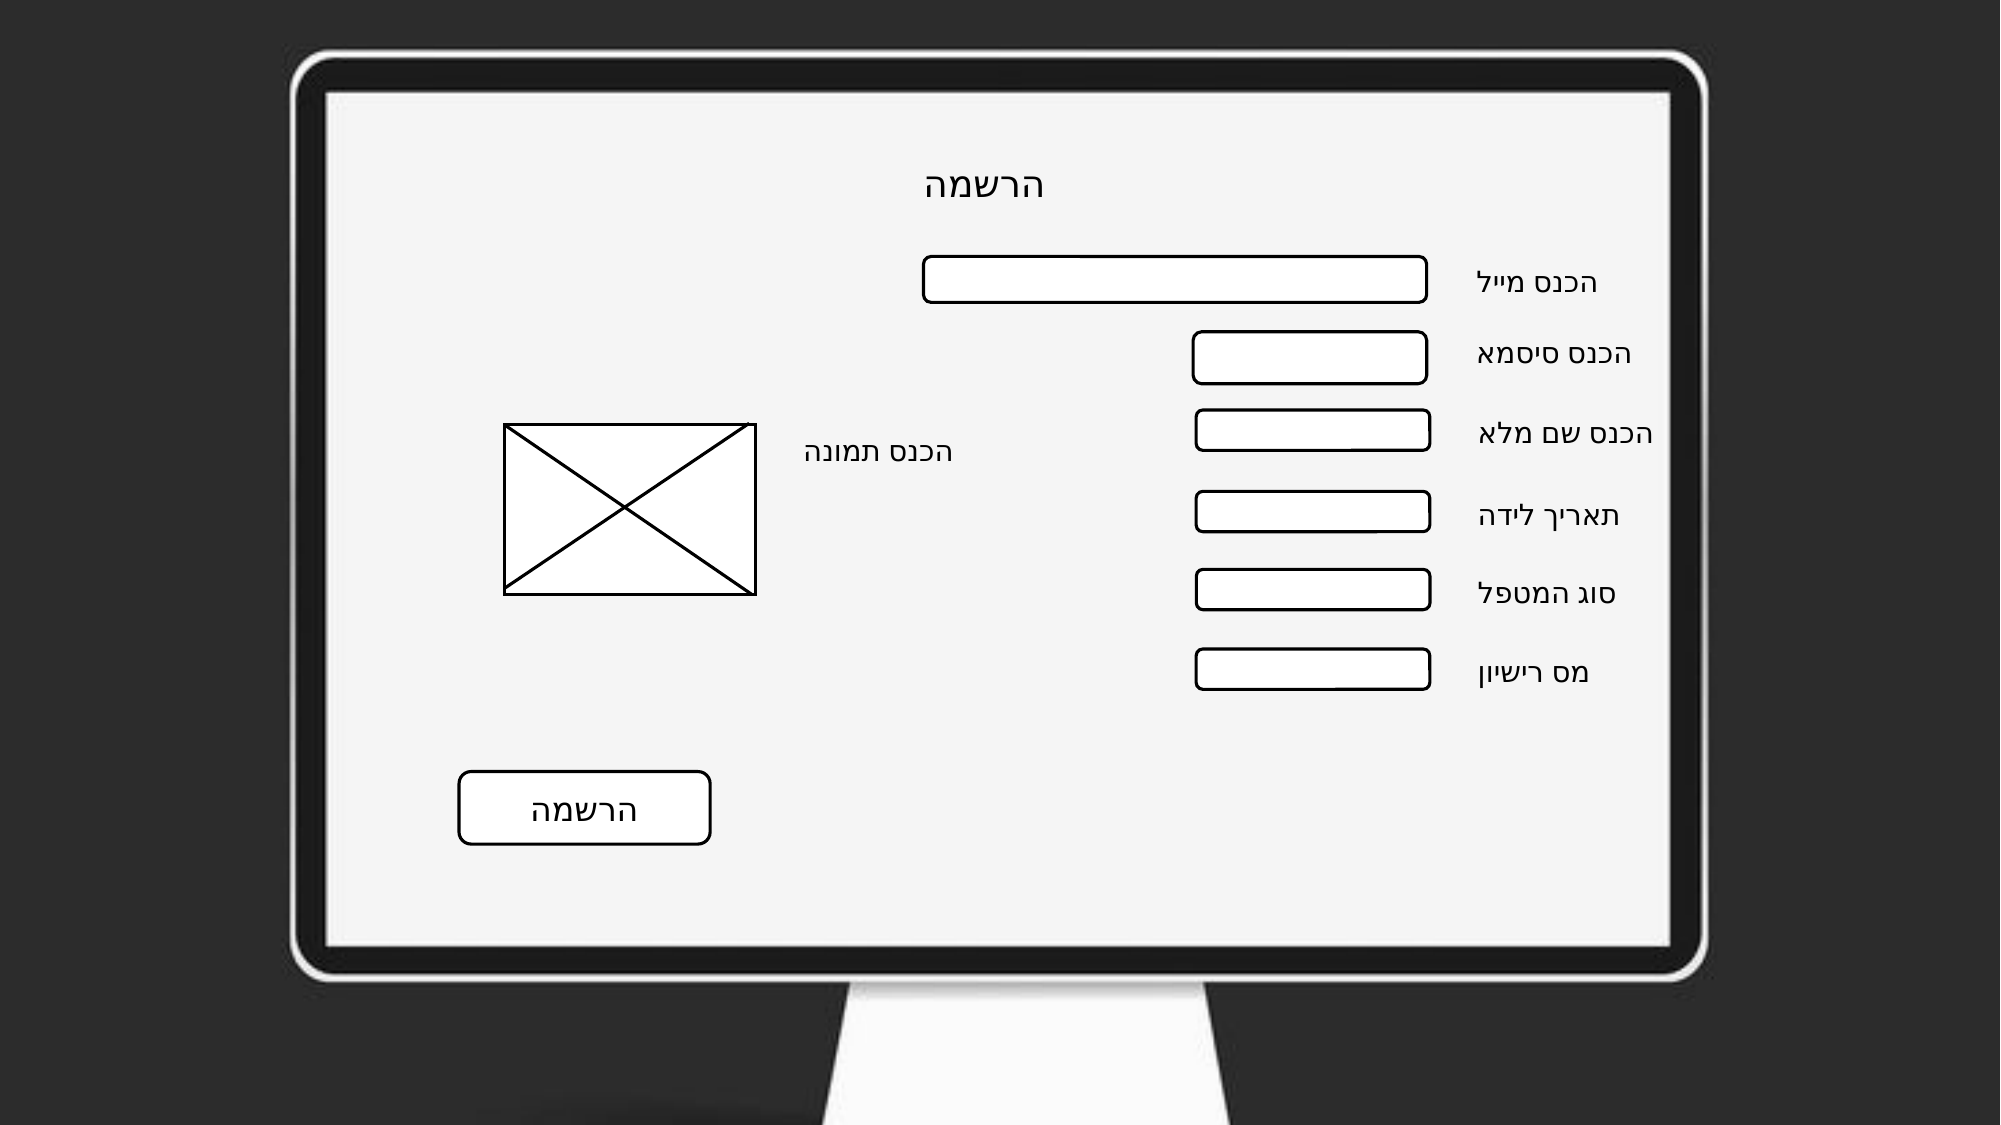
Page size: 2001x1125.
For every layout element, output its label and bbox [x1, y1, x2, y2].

text_box [503, 422, 750, 589]
picture [0, 0, 2000, 1125]
text_box [503, 424, 753, 595]
